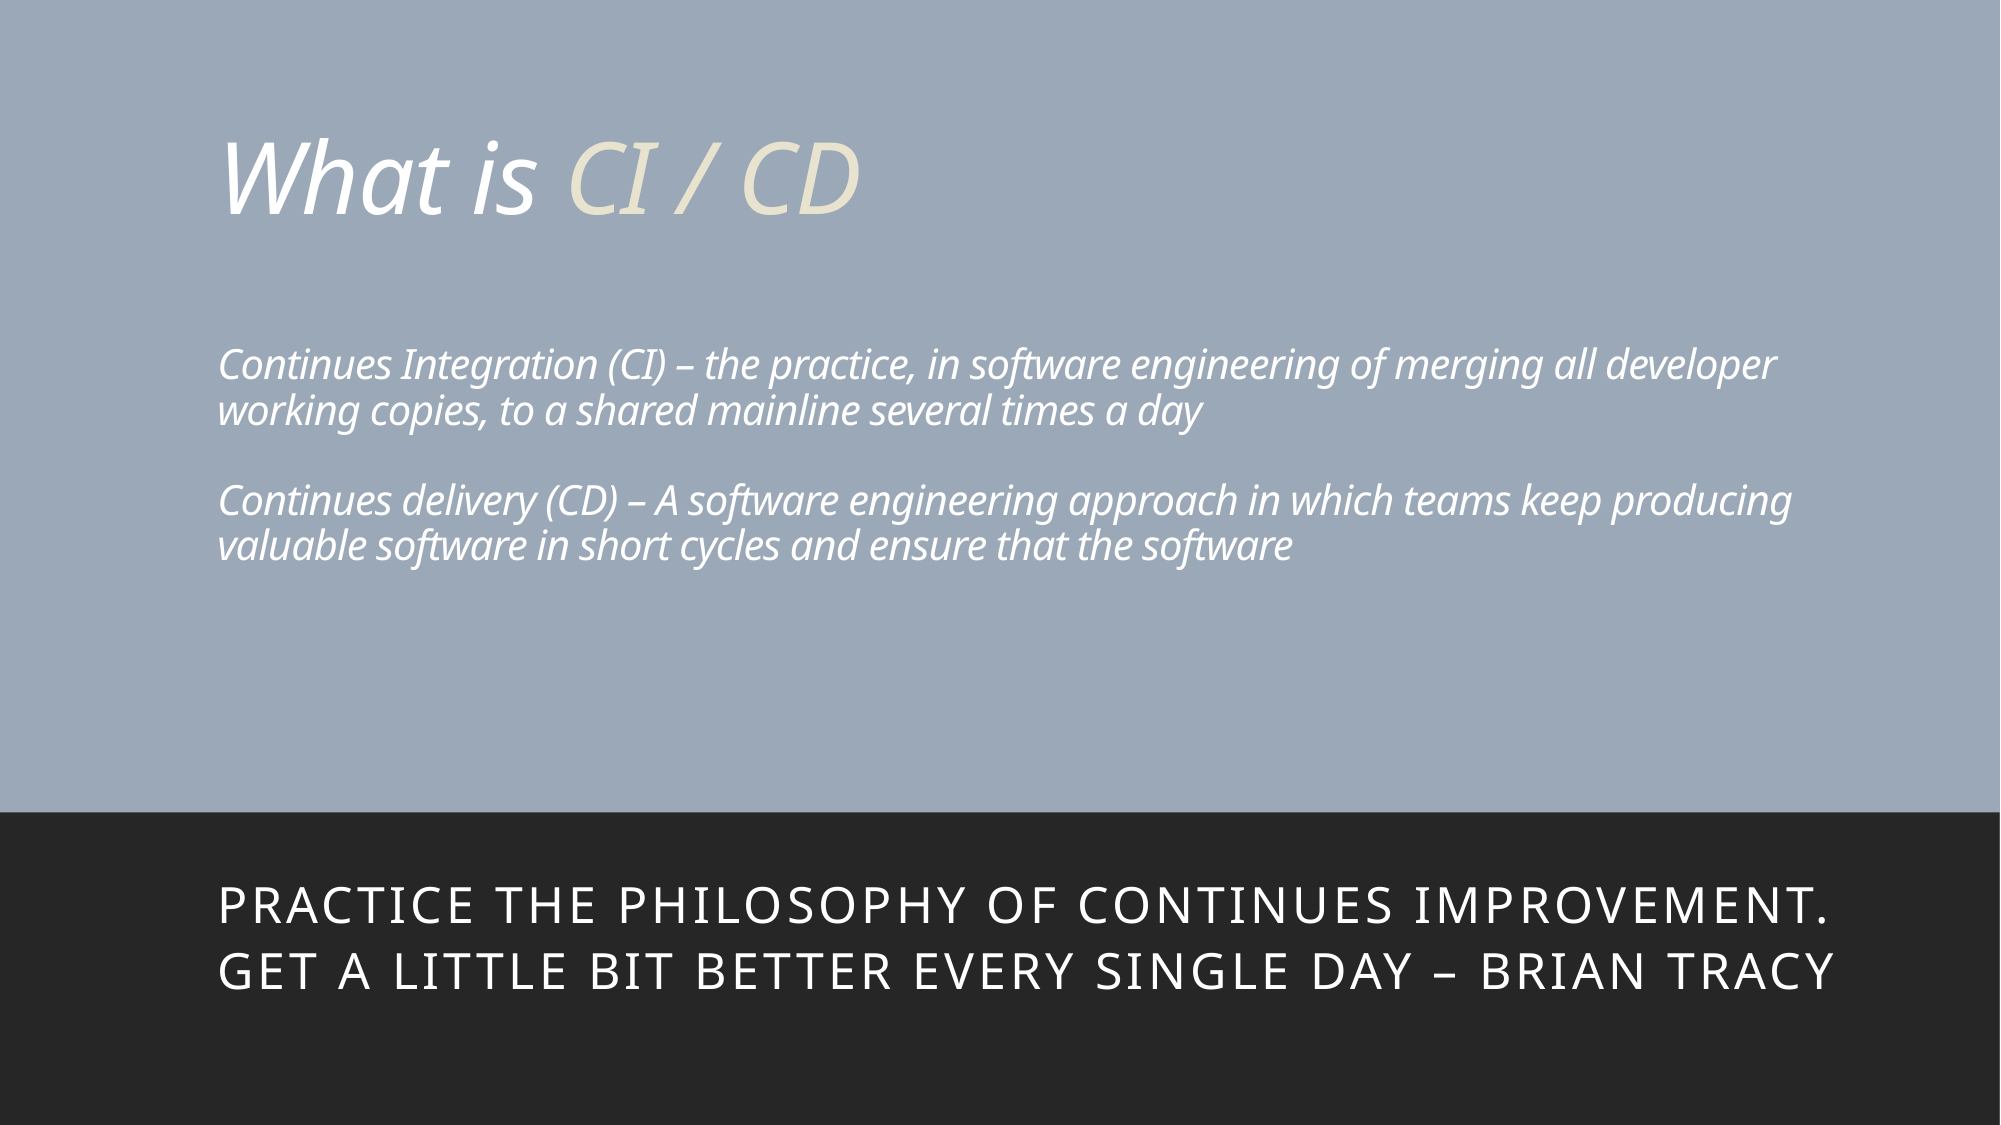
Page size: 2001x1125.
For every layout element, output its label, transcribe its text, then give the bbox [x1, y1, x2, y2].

subtitle Practice the philosophy of continues improvement. Get a little bit better every single day – brian tracy [202, 859, 1853, 1048]
text_box [0, 0, 2000, 811]
text_box [0, 811, 2000, 1125]
title What is CI / CD Continues Integration (CI) – the practice, in software engineering of merging all developer working copies, to a shared mainline several times a day Continues delivery (CD) – A software engineering approach in which teams keep producing valuable software in short cycles and ensure that the software [202, 0, 1853, 793]
